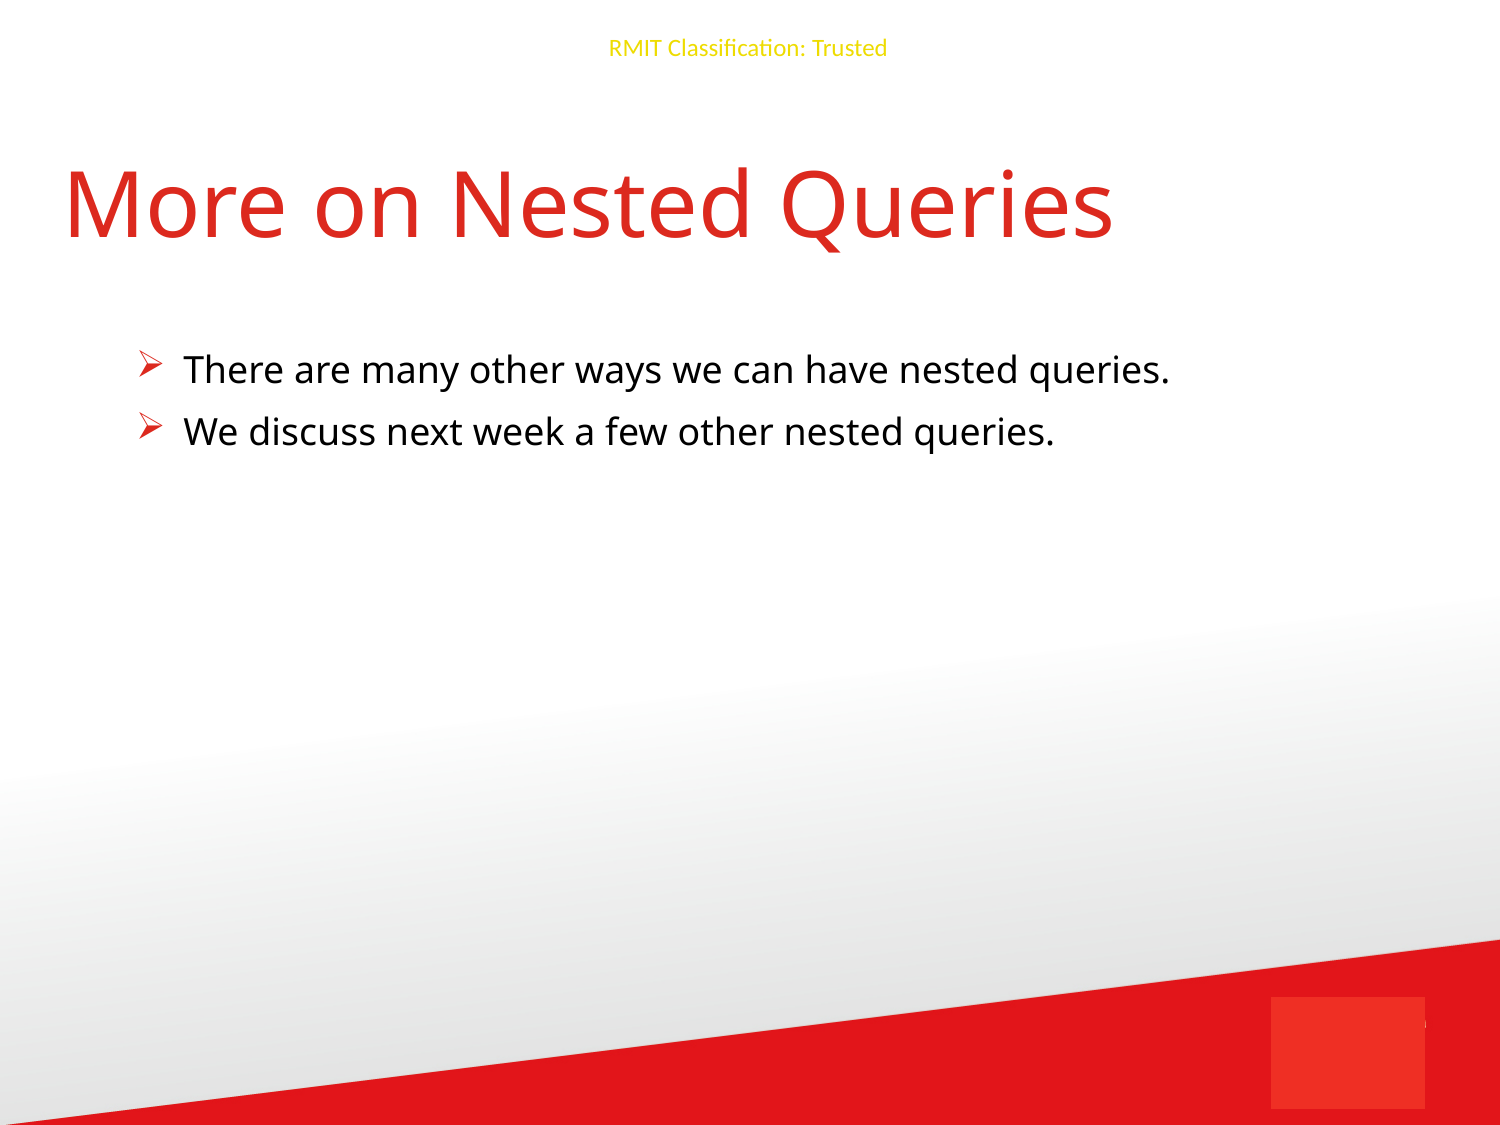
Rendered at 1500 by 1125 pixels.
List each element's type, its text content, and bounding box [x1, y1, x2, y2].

title More on Nested Queries [47, 138, 1462, 280]
picture [0, 0, 1500, 1125]
text_box There are many other ways we can have nested queries. We discuss next week a few other nested queries. [21, 338, 1479, 935]
